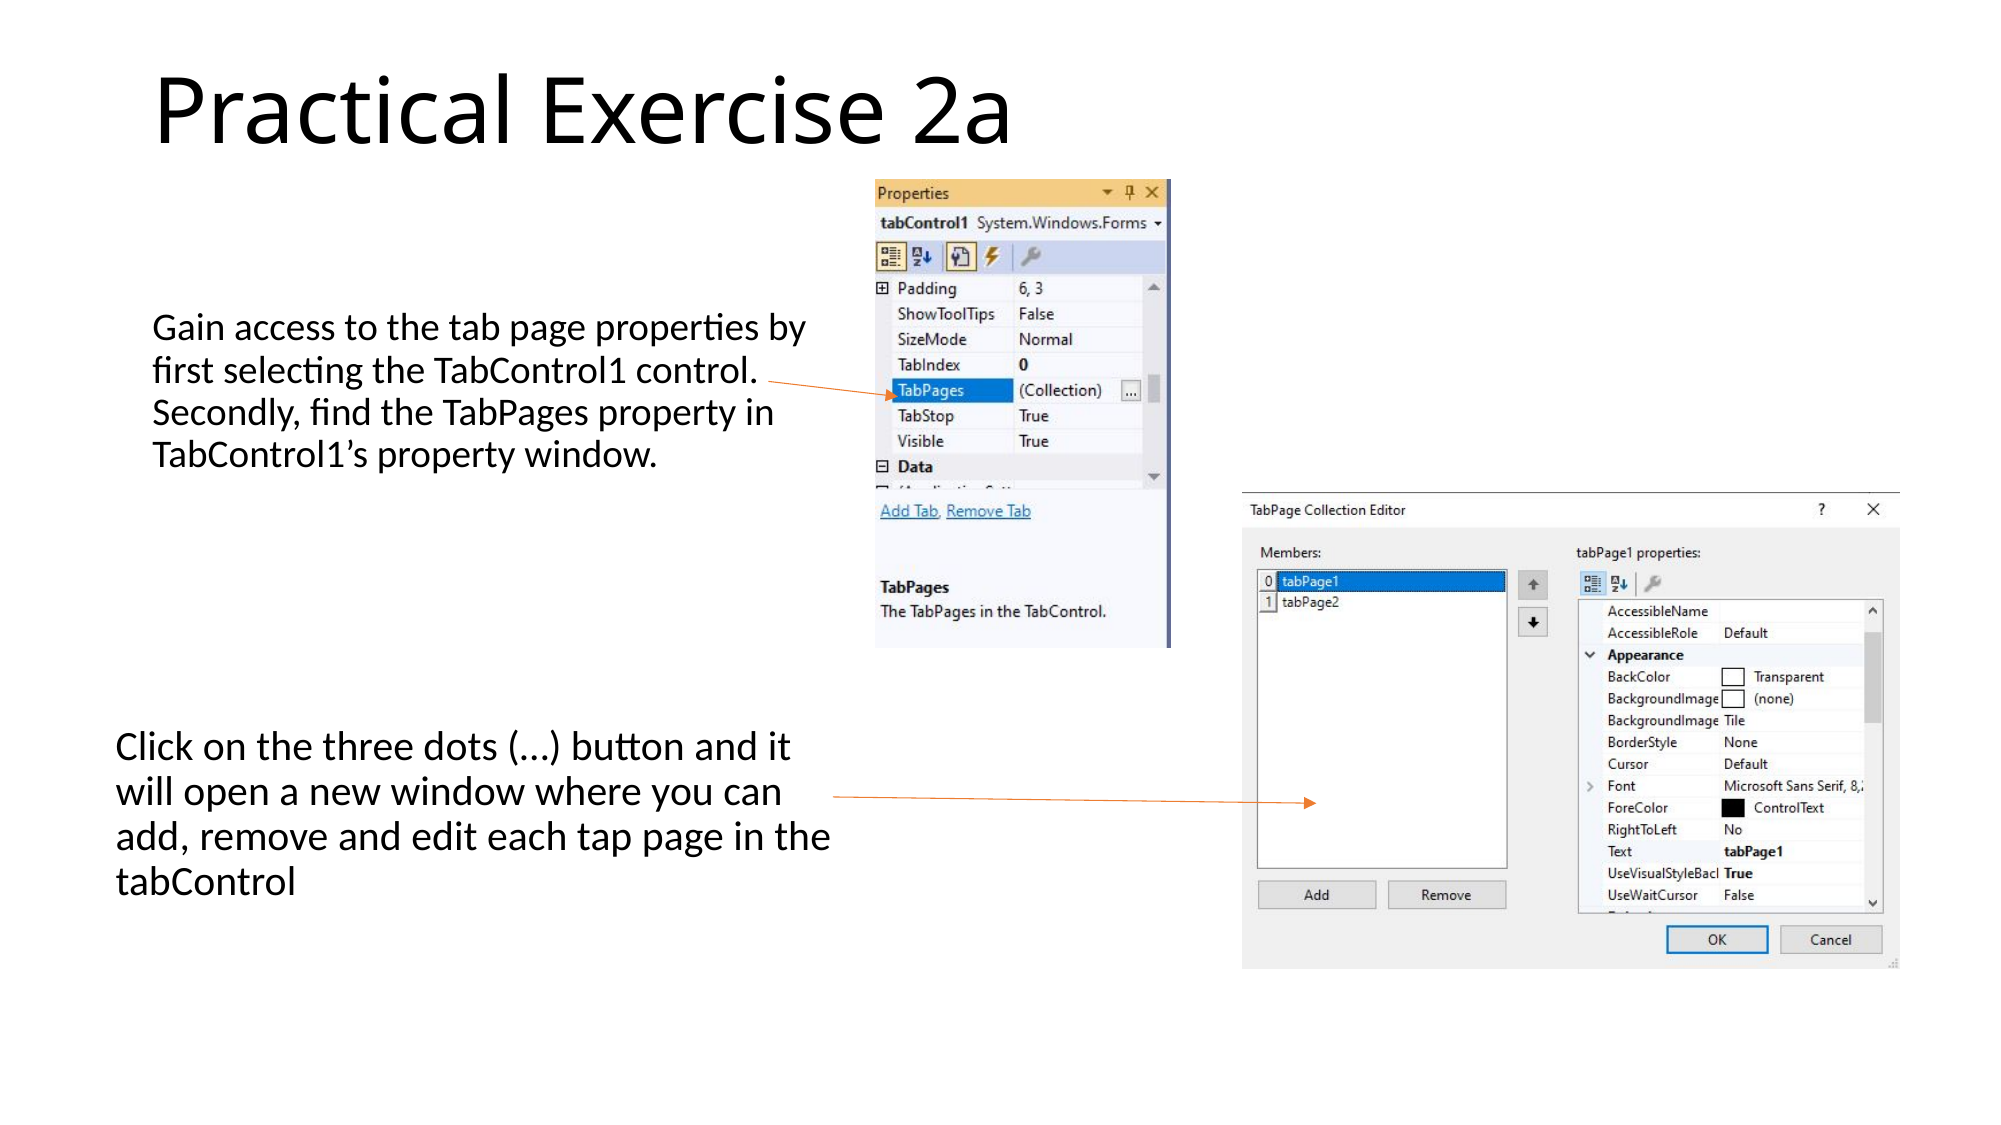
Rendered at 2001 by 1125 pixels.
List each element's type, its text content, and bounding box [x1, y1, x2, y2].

text_box Click on the three dots (…) button and it will open a new window where you can add, remove and edit each tap page in the tabControl [100, 717, 870, 969]
title Practical Exercise 2a [137, 59, 1863, 278]
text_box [768, 381, 899, 397]
list Gain access to the tab page properties by first selecting the TabControl1 control. Secondly, find the TabPages property in TabControl1’s property window. [137, 299, 833, 496]
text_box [832, 796, 1317, 804]
picture [875, 179, 1171, 649]
picture [1242, 492, 1900, 970]
